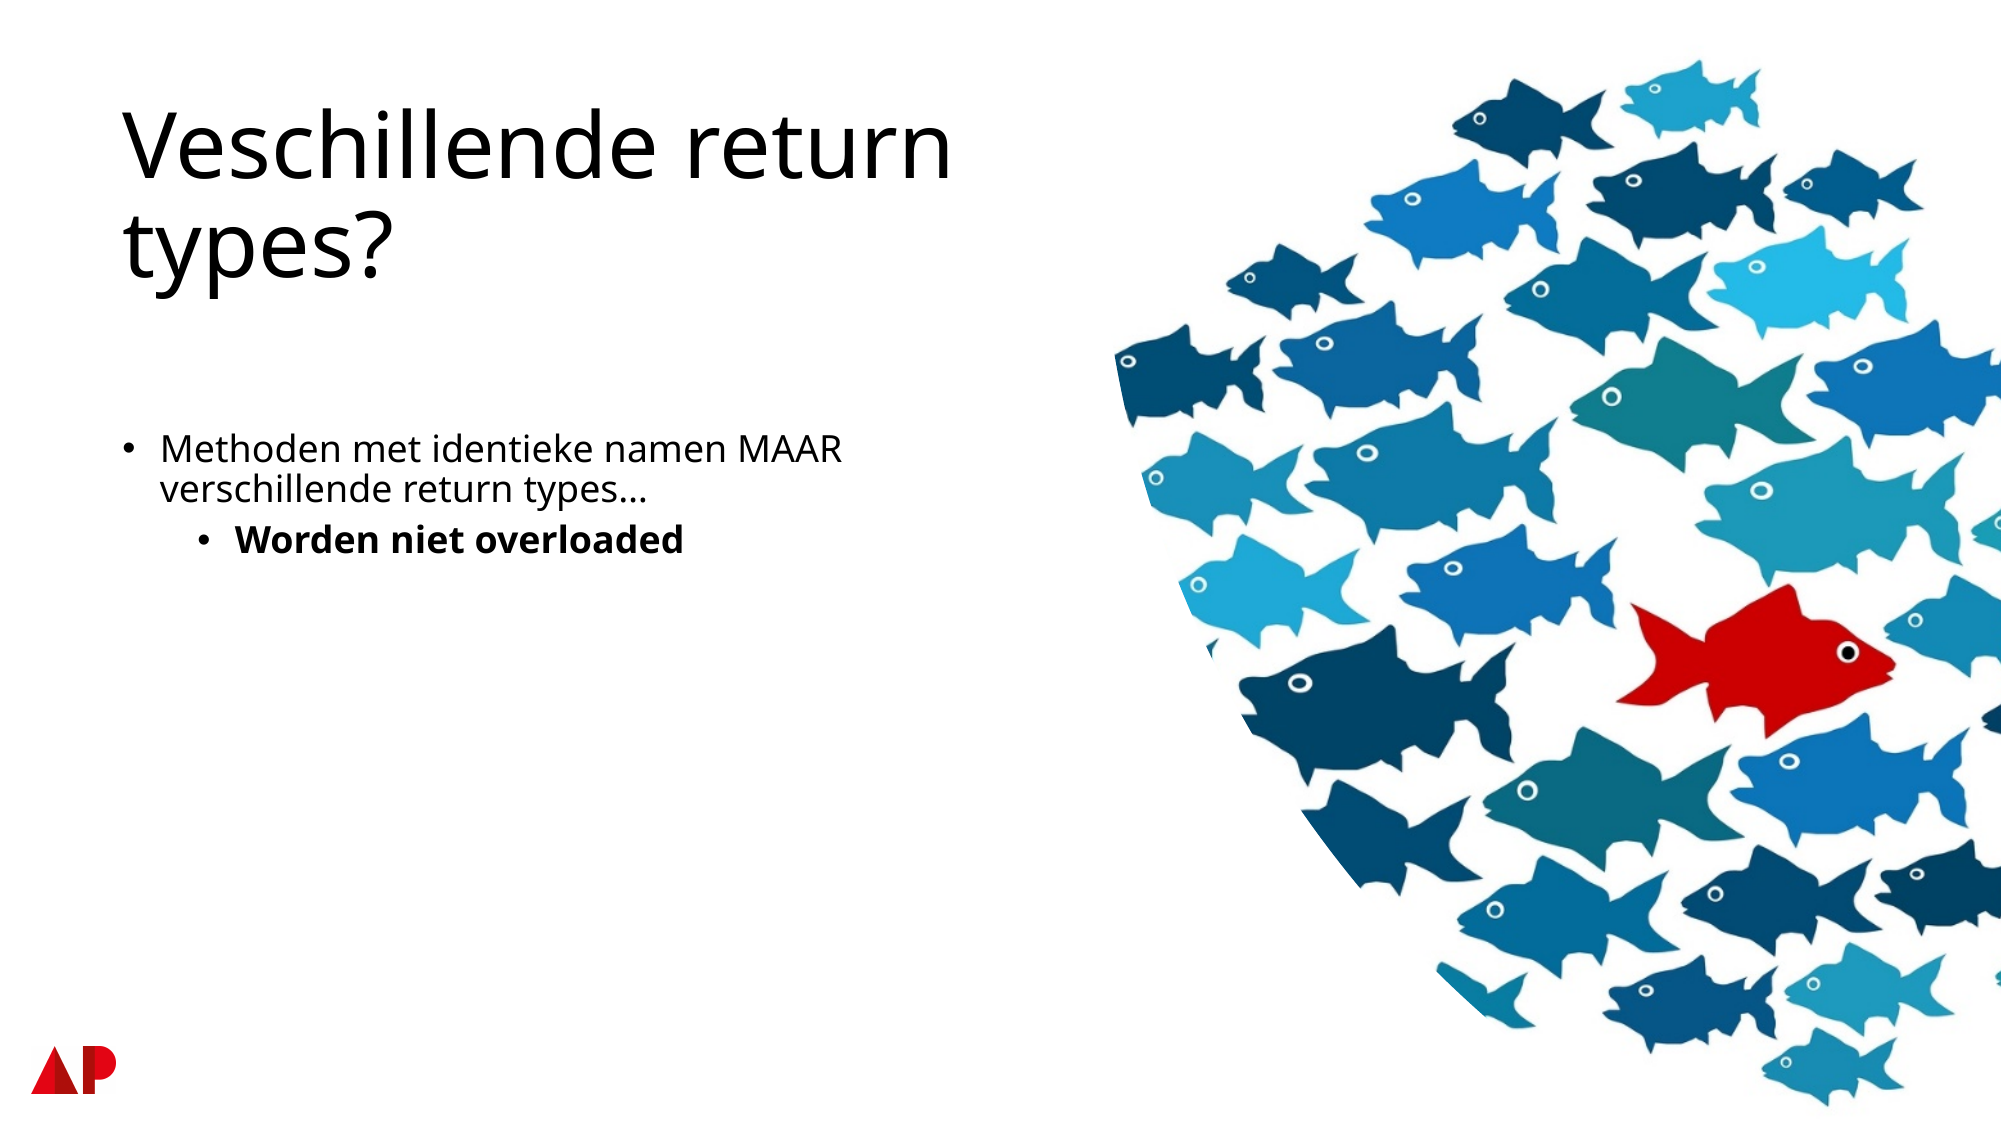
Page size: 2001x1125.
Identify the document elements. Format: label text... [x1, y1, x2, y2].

list Methoden met identieke namen MAAR verschillende return types… Worden niet overloaded [107, 422, 948, 991]
picture [1098, 0, 2001, 1125]
title Veschillende return types? [107, 59, 1098, 338]
picture [31, 1046, 116, 1094]
